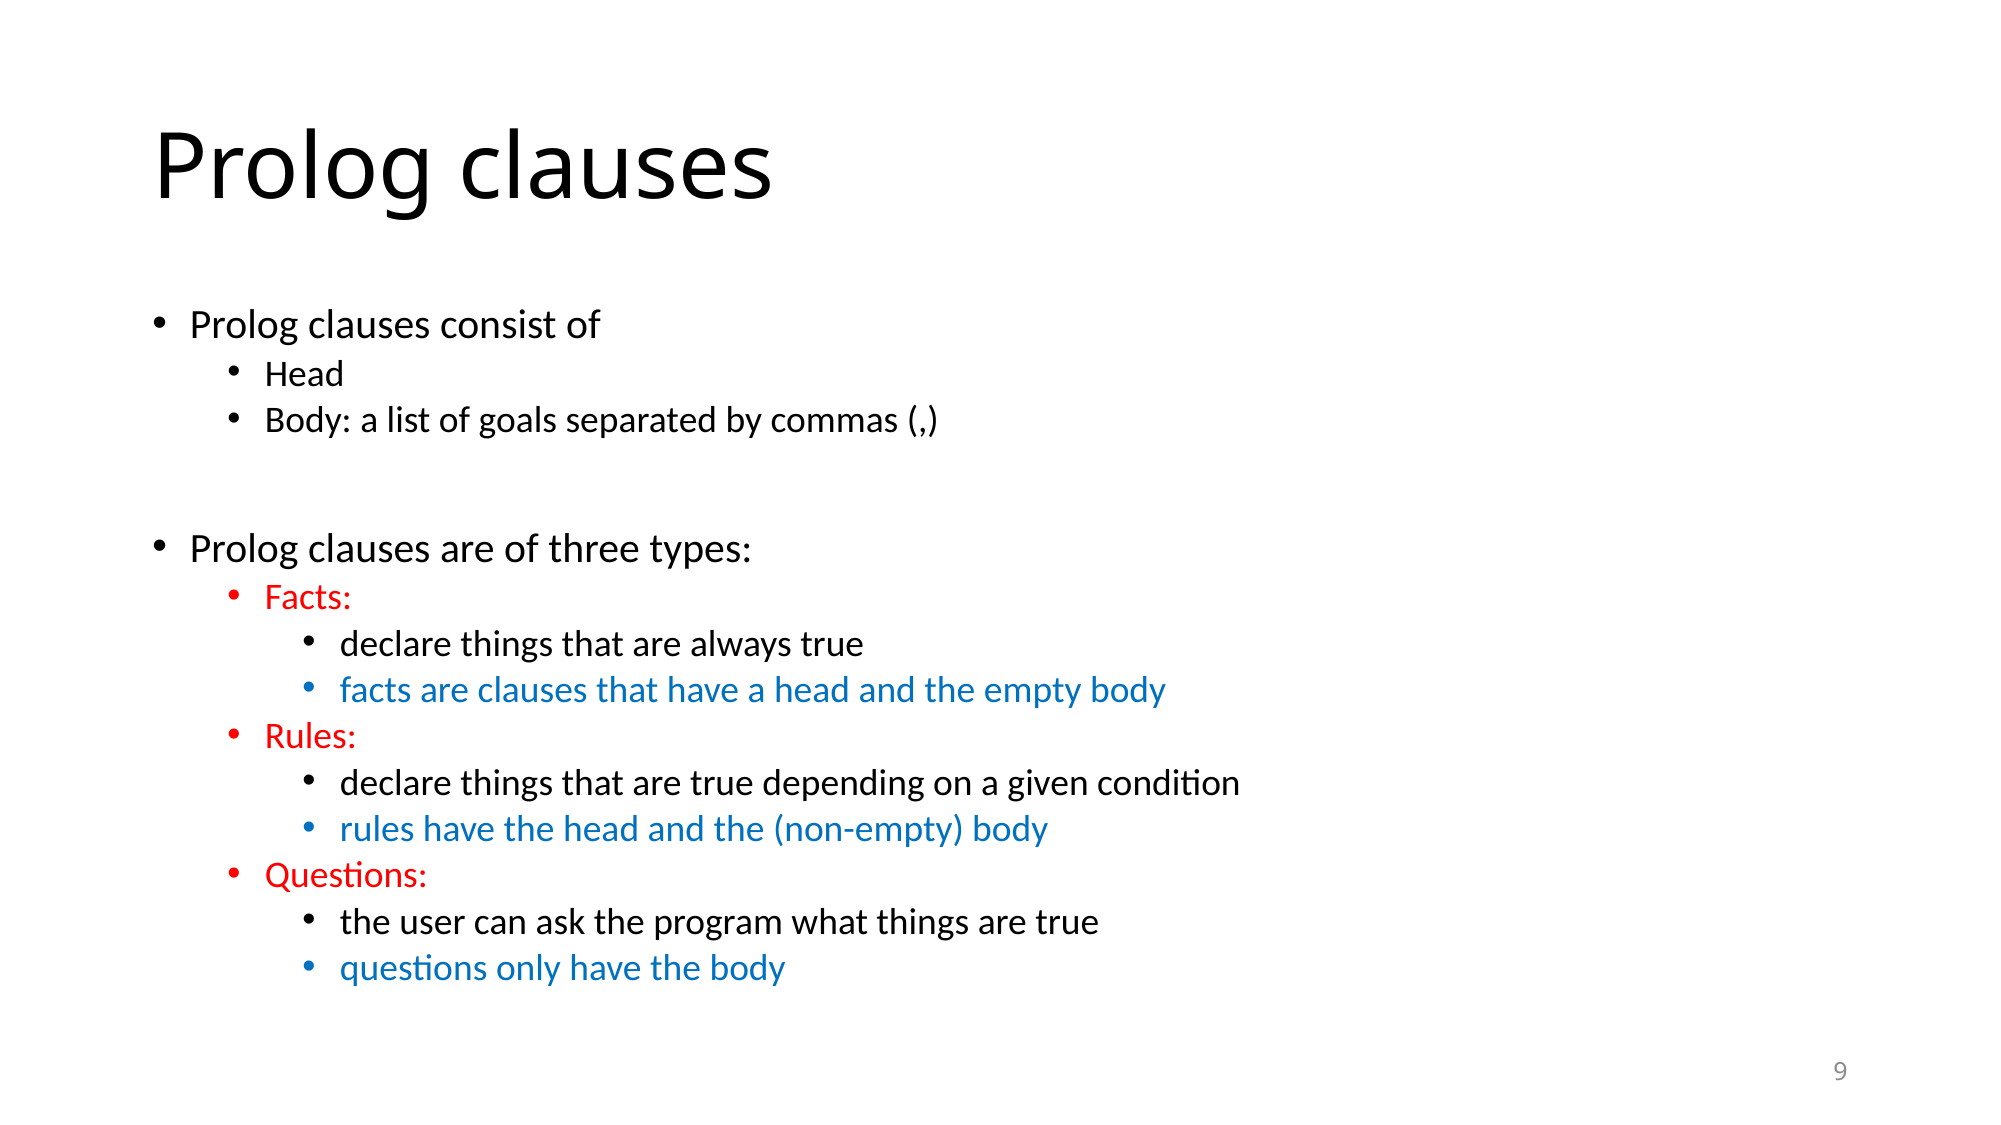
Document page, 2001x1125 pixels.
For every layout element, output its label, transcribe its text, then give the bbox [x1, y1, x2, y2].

slide_number 9 [1412, 1042, 1863, 1103]
title Prolog clauses [137, 59, 1863, 278]
list Prolog clauses consist of Head Body: a list of goals separated by commas (,) Prolog clauses are of three types: Facts: declare things that are always true facts are clauses that have a head and the empty body Rules: declare things that are true depending on a given condition rules have the head and the (non-empty) body Questions: the user can ask the program what things are true questions only have the body [137, 299, 1863, 1014]
